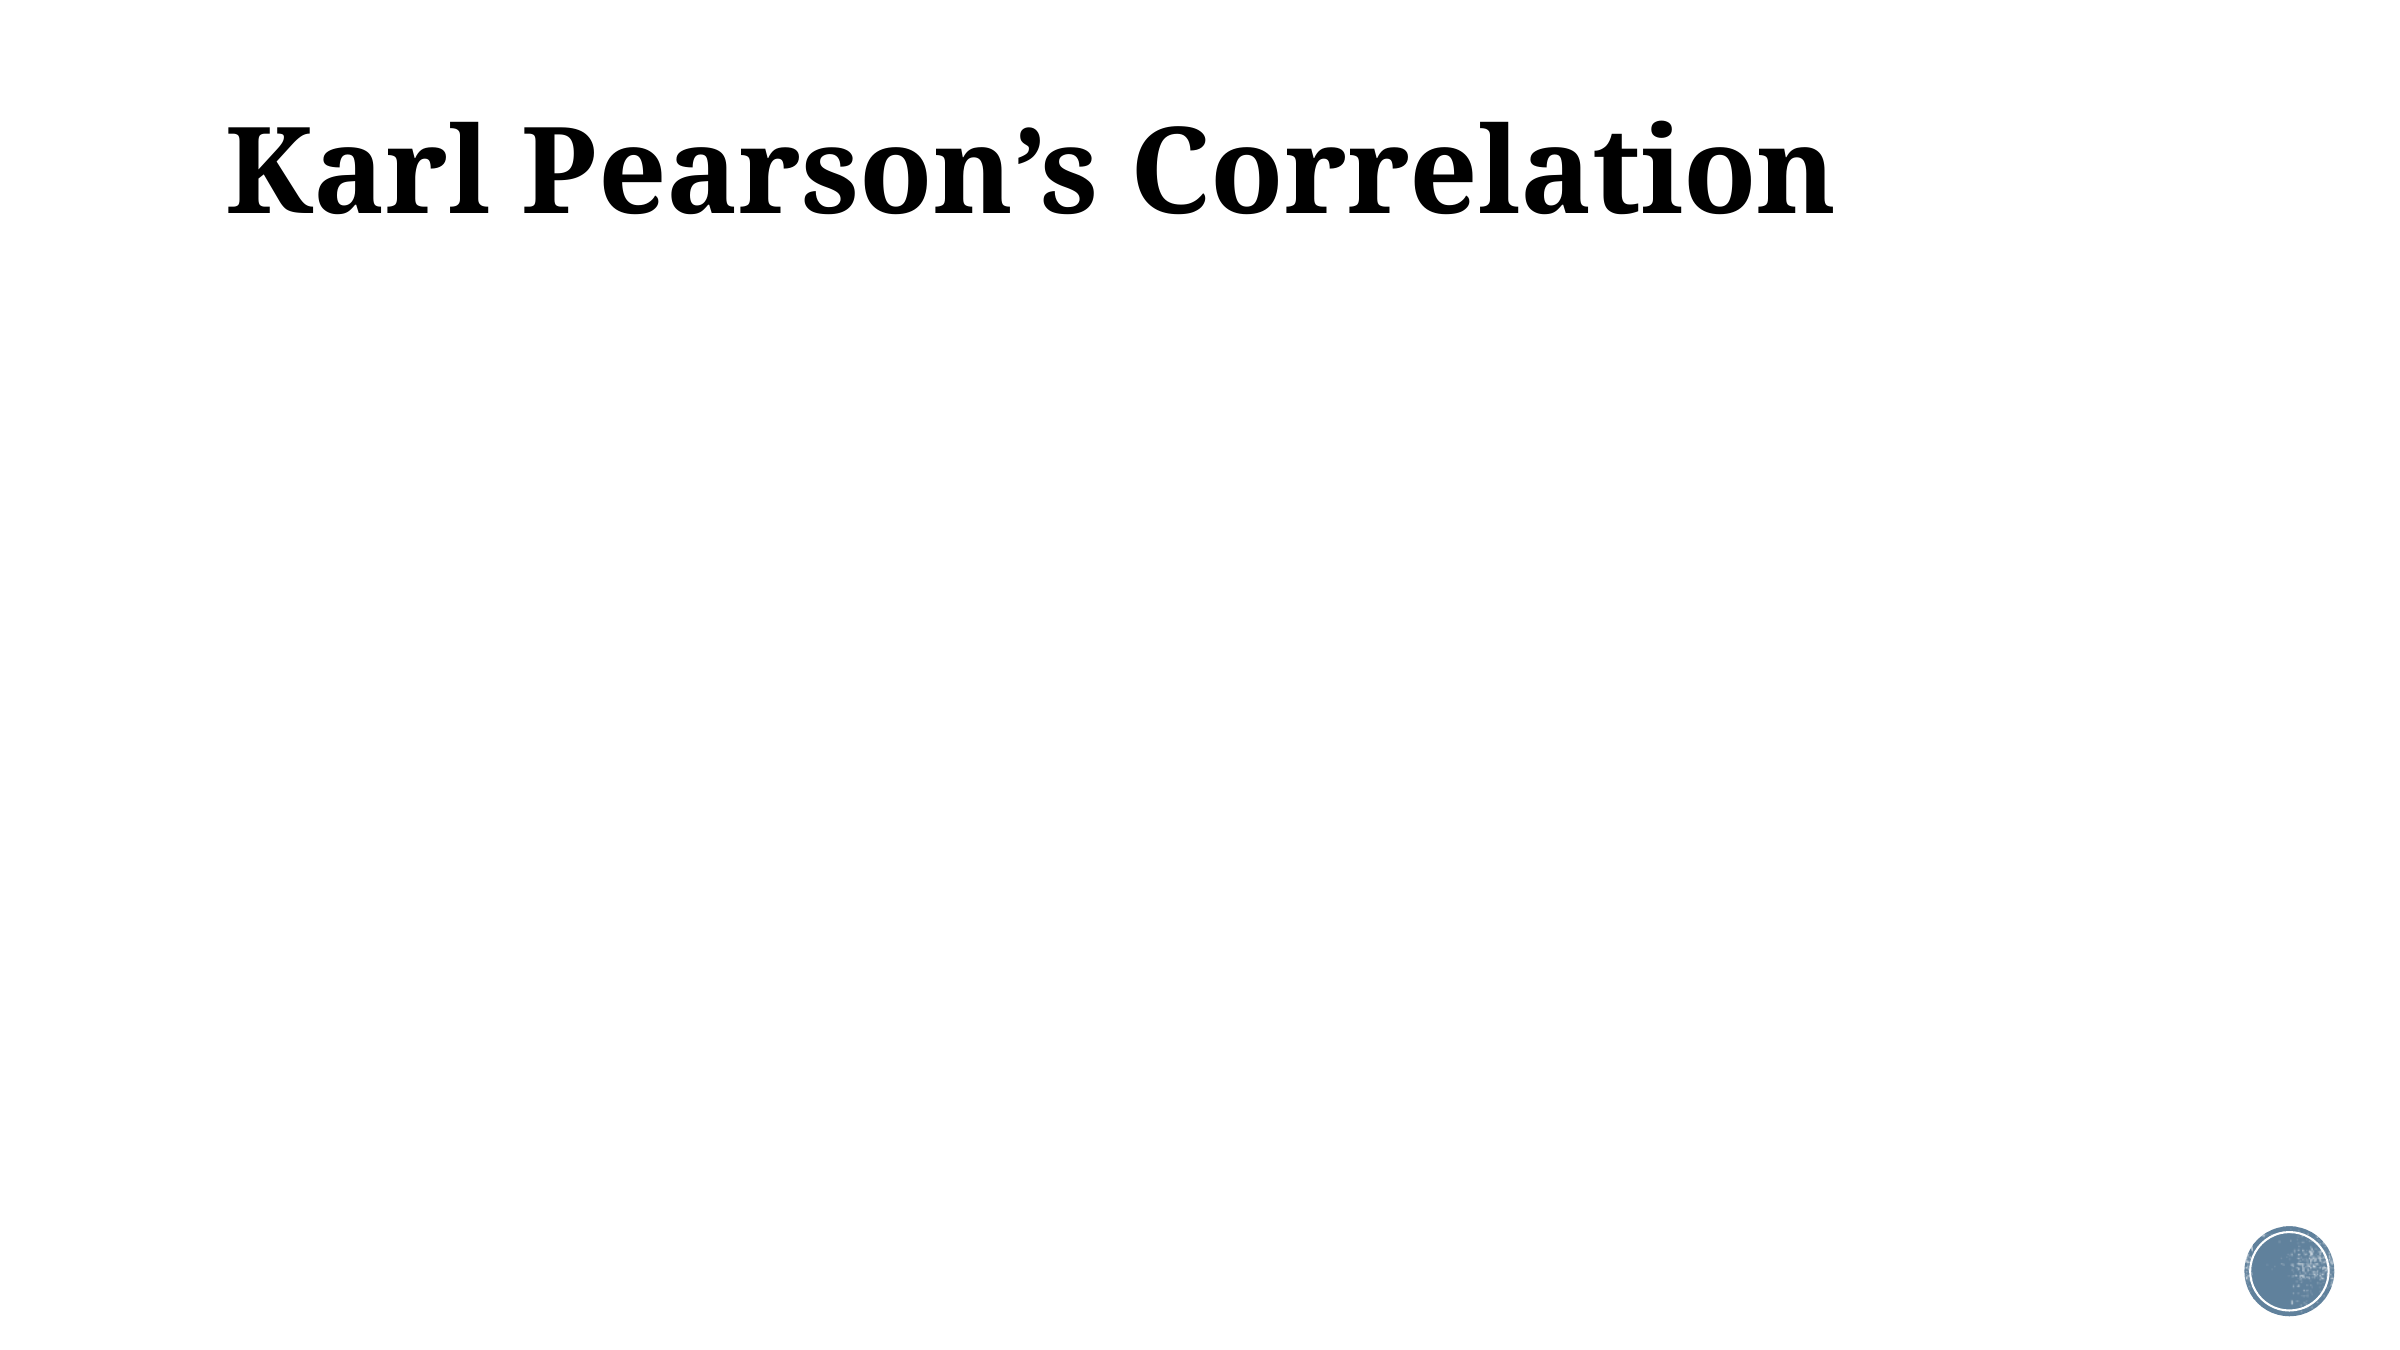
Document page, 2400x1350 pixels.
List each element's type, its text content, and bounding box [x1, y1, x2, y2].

title Karl Pearson’s Correlation [210, 16, 2191, 333]
